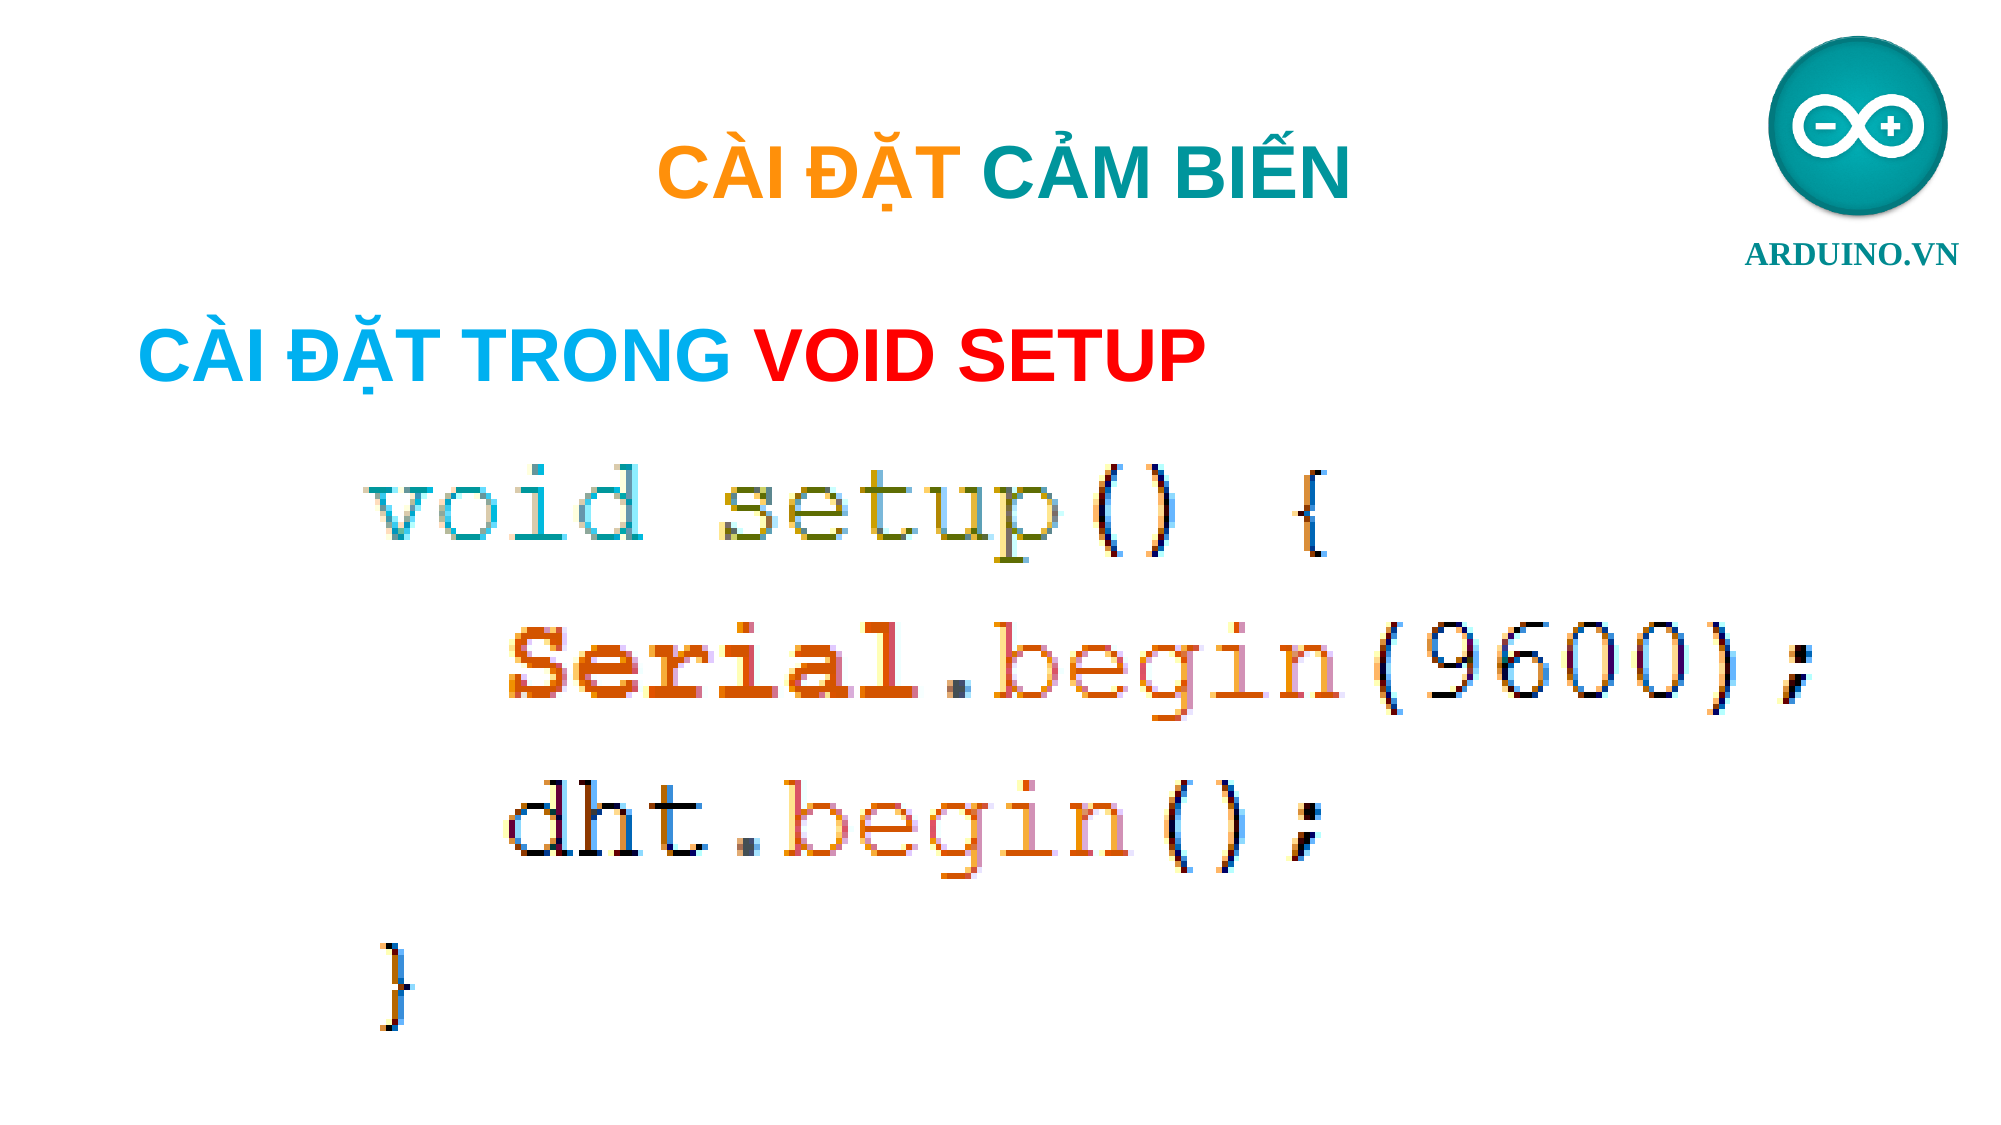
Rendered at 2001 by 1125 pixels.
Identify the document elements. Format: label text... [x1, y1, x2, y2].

text_box Cài đặt cảm biến [154, 43, 1855, 306]
text_box Cài đặt trong void setup [0, 271, 1697, 534]
picture [340, 435, 1877, 1090]
text_box ARDUINO.VN [1729, 224, 2000, 280]
picture [1760, 29, 1956, 225]
